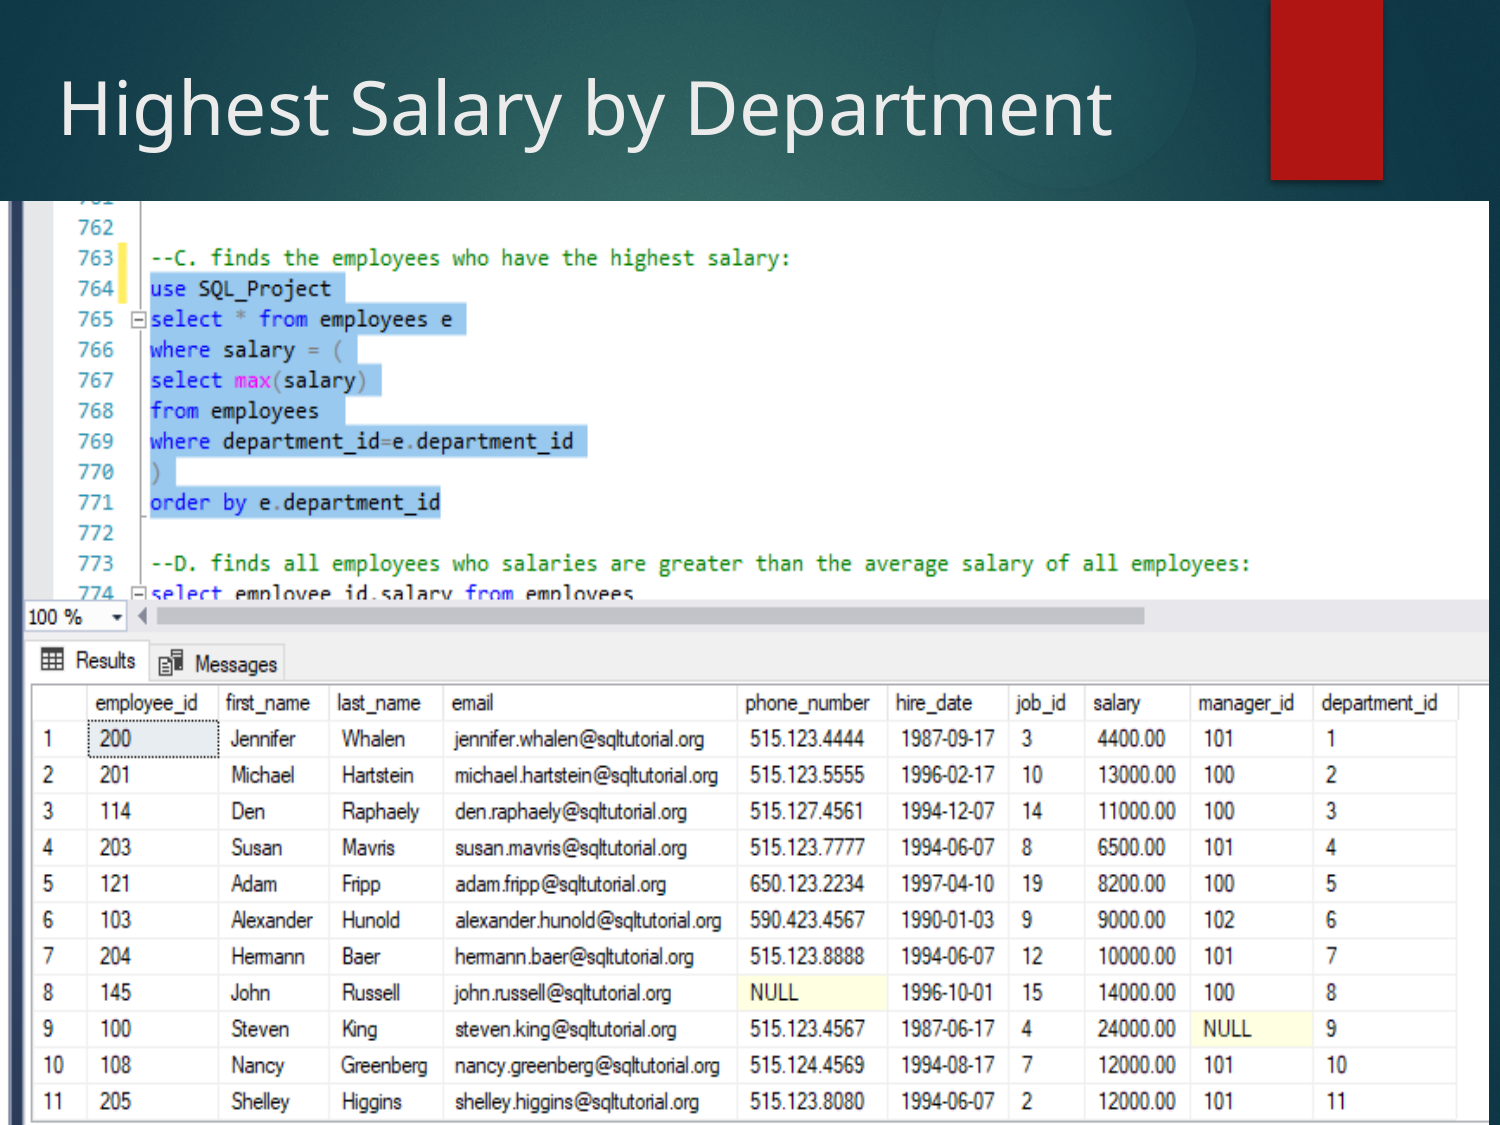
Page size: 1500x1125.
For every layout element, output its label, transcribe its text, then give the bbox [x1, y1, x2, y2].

title Highest Salary by Department [42, 52, 1200, 200]
picture [0, 201, 1489, 1125]
